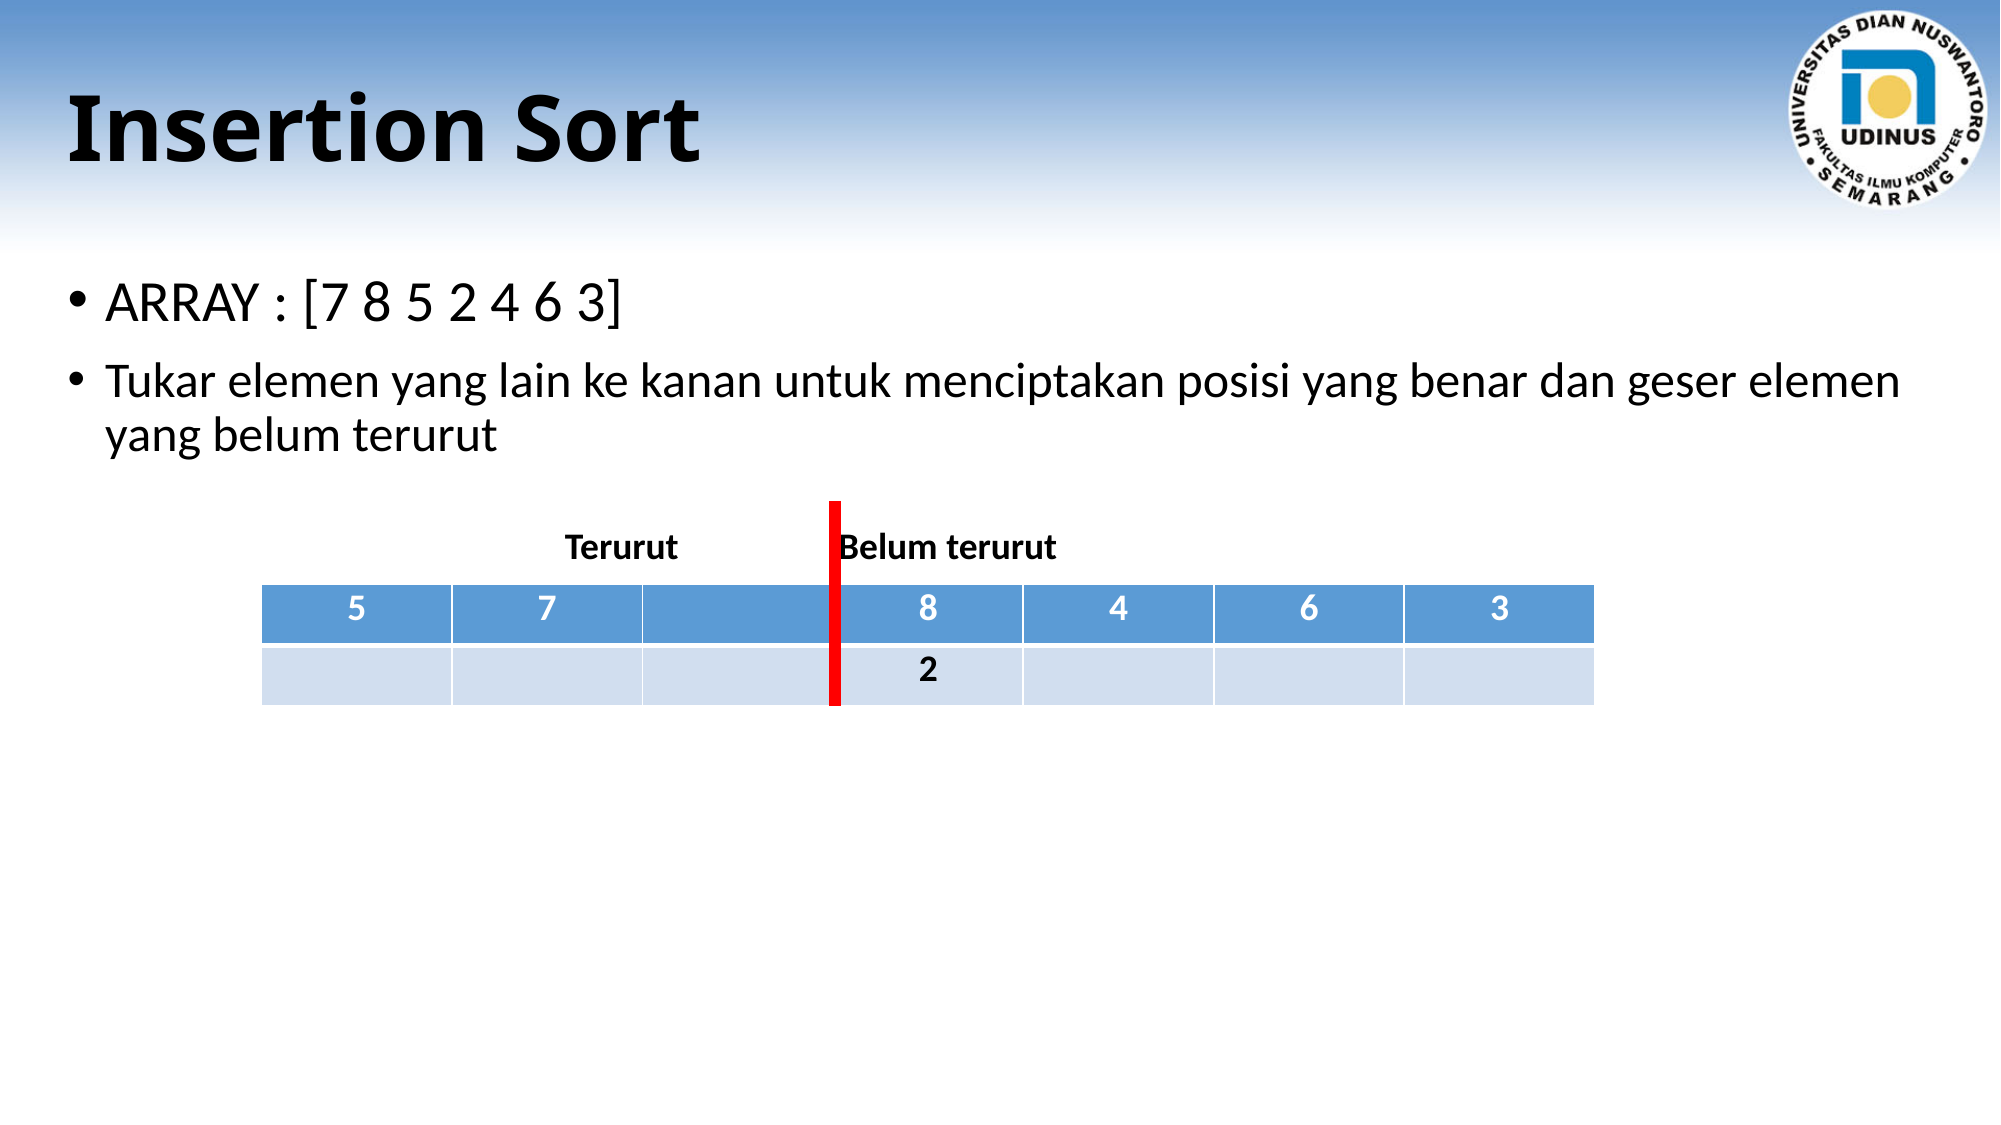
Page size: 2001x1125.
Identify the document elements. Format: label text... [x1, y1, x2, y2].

table_cell 2 [841, 648, 1022, 705]
table_header Belum terurut [841, 524, 1096, 584]
list ARRAY : [7 8 5 2 4 6 3] Tukar elemen yang lain ke kanan untuk menciptakan posisi yang benar dan geser elemen yang belum terurut [52, 263, 1953, 1021]
table_cell [1215, 648, 1403, 705]
table_cell [453, 648, 642, 705]
table_header [643, 585, 829, 643]
table_header Belum terurut [823, 524, 829, 584]
title Insertion Sort [52, 22, 1700, 241]
table_header 3 [1405, 585, 1594, 643]
picture [0, 0, 2000, 1125]
table_header 5 [262, 585, 451, 643]
table_cell [262, 648, 451, 705]
table_header 6 [1215, 585, 1403, 643]
table_cell [643, 648, 829, 705]
table_header 8 [841, 585, 1022, 643]
table_cell [1405, 648, 1594, 705]
table_cell [1024, 648, 1213, 705]
table_header 4 [1024, 585, 1213, 643]
table_header 7 [453, 585, 642, 643]
table_header Terurut [550, 524, 823, 584]
